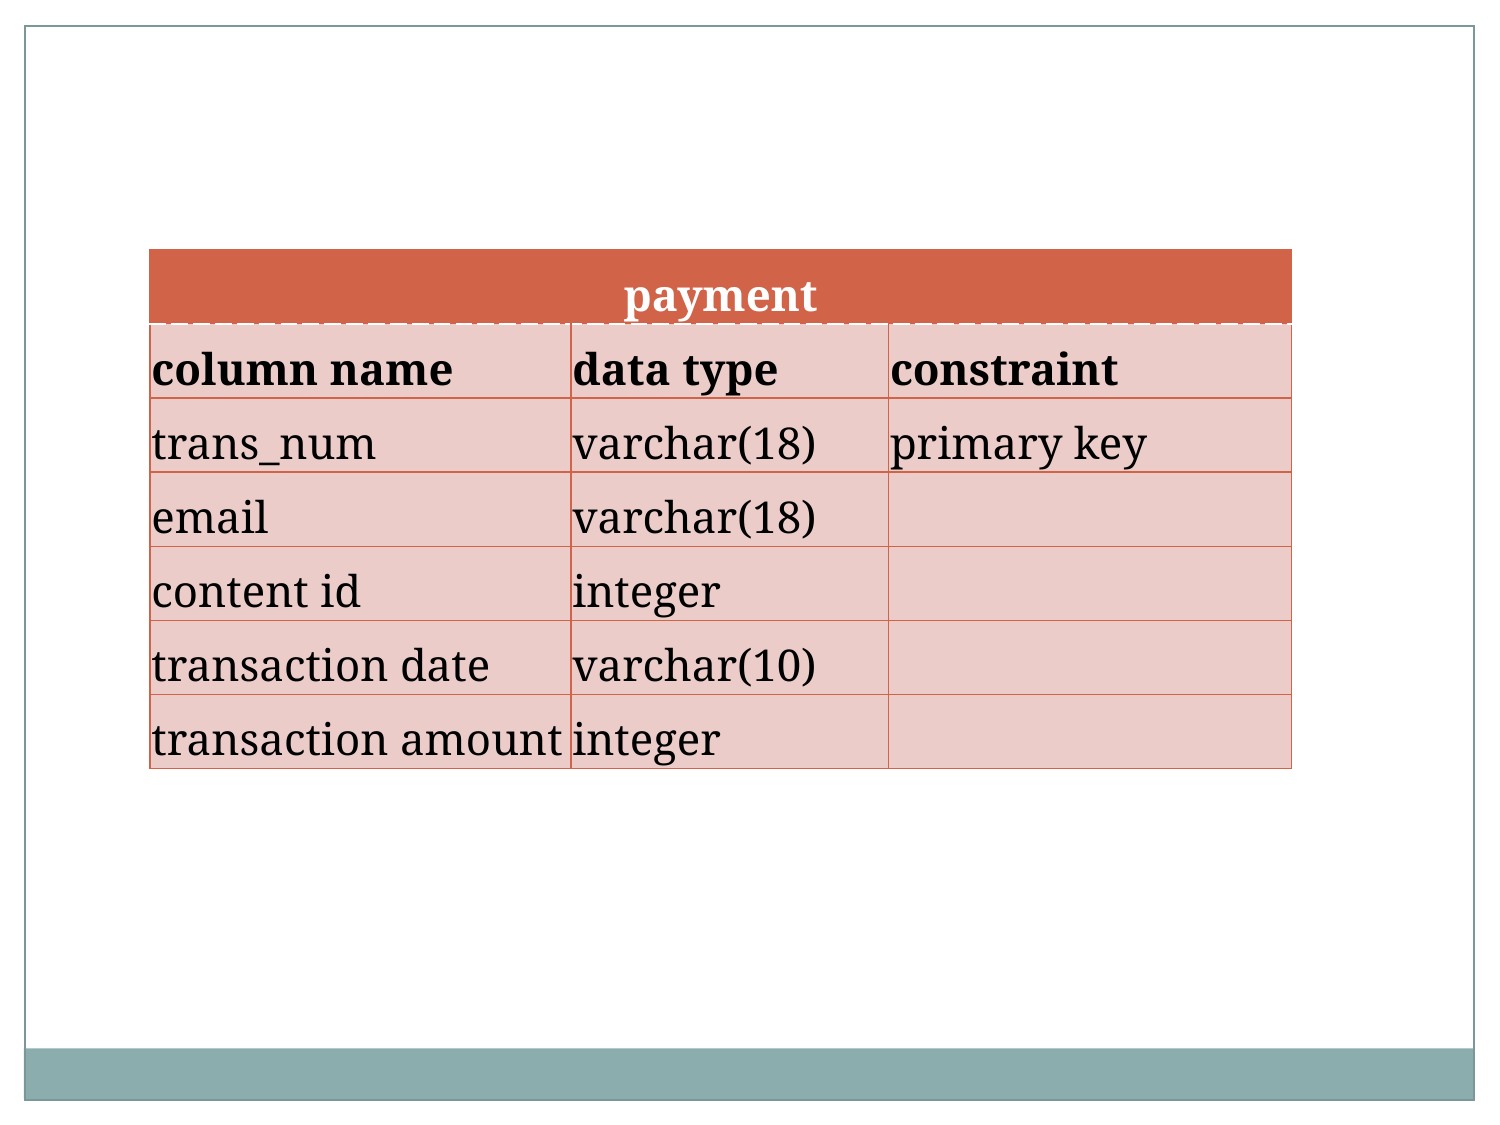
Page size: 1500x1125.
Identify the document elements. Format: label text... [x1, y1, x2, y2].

table_cell varchar(18) [572, 473, 888, 546]
table_cell data type [572, 324, 888, 397]
table_cell [889, 473, 1291, 546]
table_cell integer [572, 695, 888, 768]
table_cell integer [572, 547, 888, 620]
table_cell constraint [889, 324, 1291, 397]
table_cell email [151, 473, 570, 546]
table_header payment [151, 251, 1291, 324]
table_cell transaction amount [151, 695, 570, 768]
table_cell trans_num [151, 399, 570, 471]
table_cell varchar(10) [572, 621, 888, 694]
table_cell [889, 695, 1291, 768]
table_cell transaction date [151, 621, 570, 694]
table_cell content id [151, 547, 570, 620]
table_cell varchar(18) [572, 399, 888, 471]
table_cell column name [151, 324, 570, 397]
table_cell [889, 547, 1291, 620]
table_cell primary key [889, 399, 1291, 471]
table_cell [889, 621, 1291, 694]
